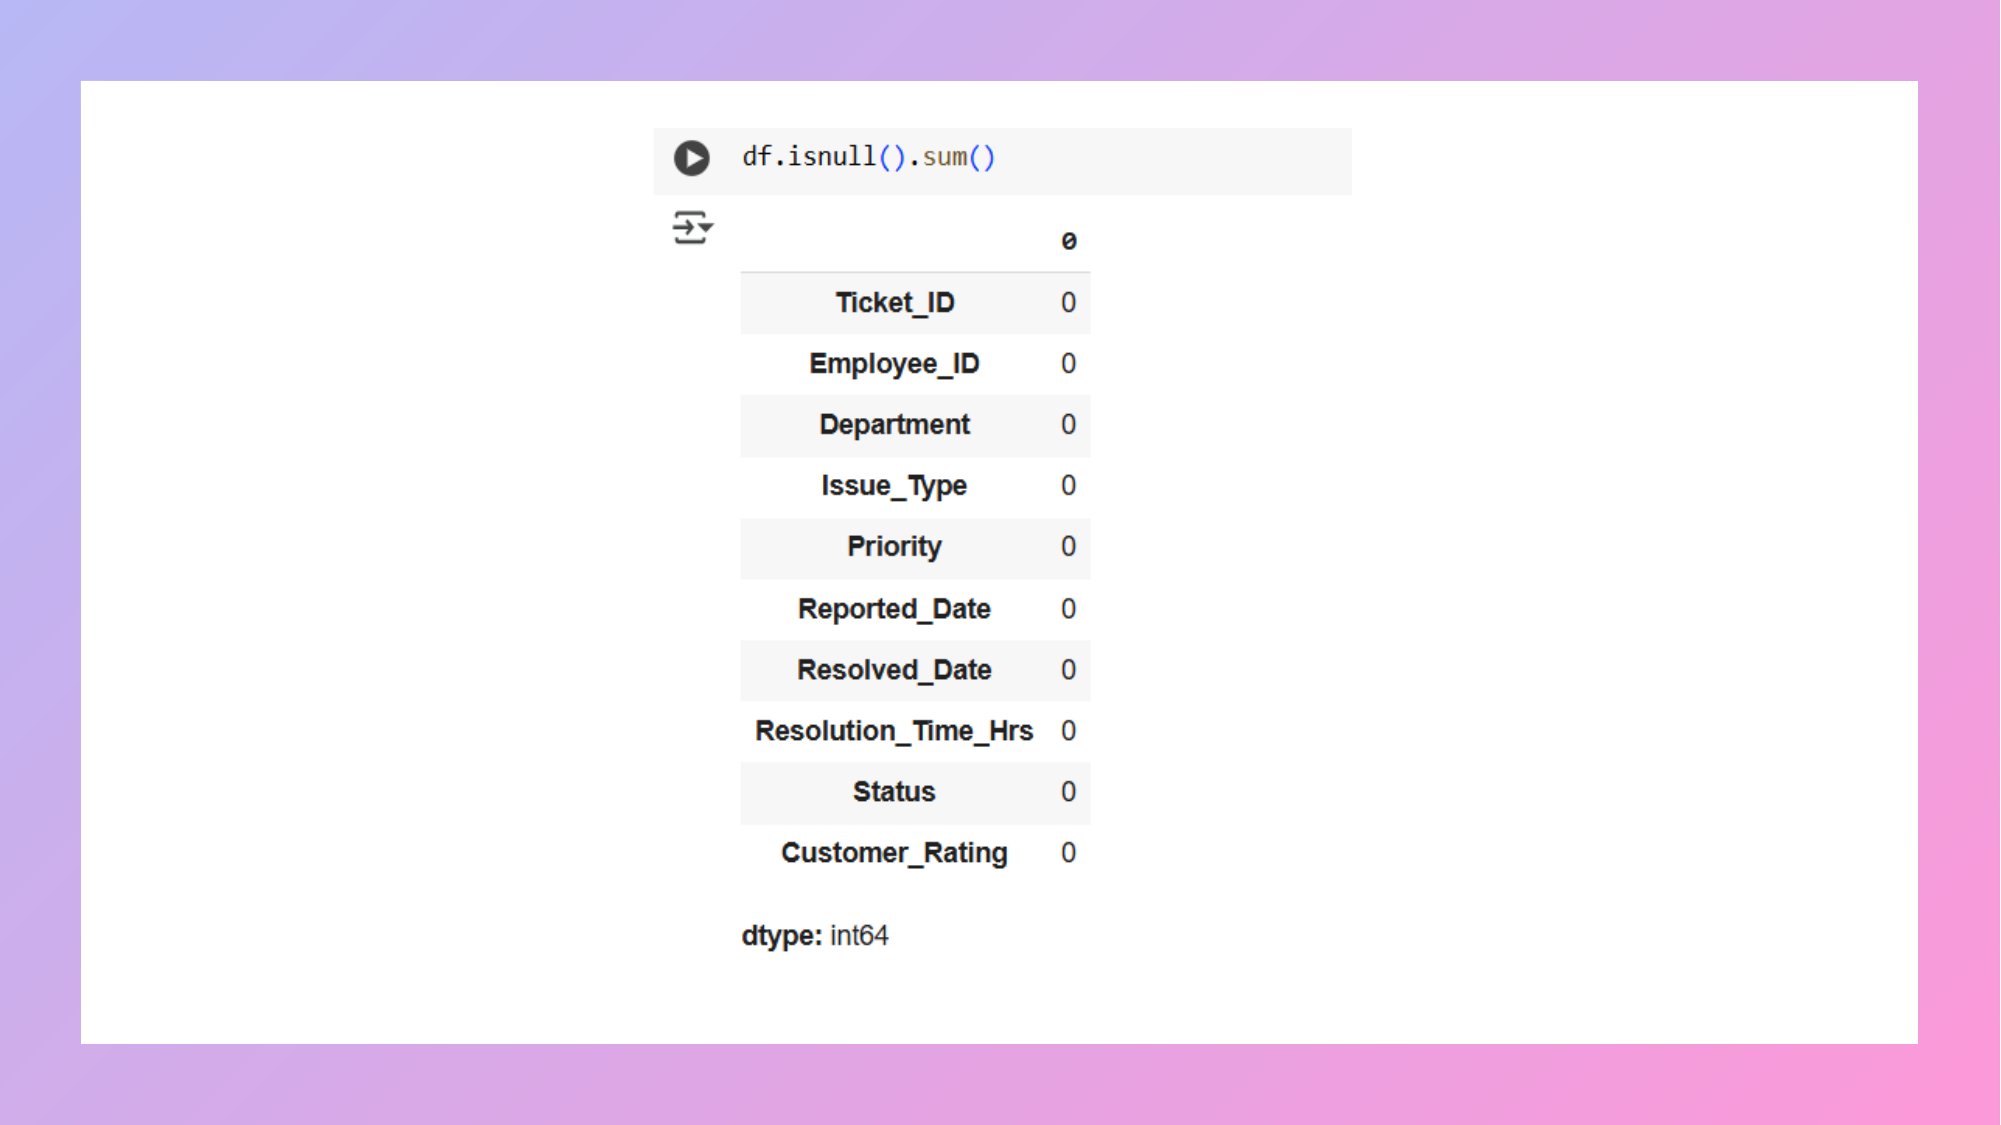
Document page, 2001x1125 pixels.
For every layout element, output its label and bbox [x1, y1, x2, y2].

list [637, 129, 1352, 986]
